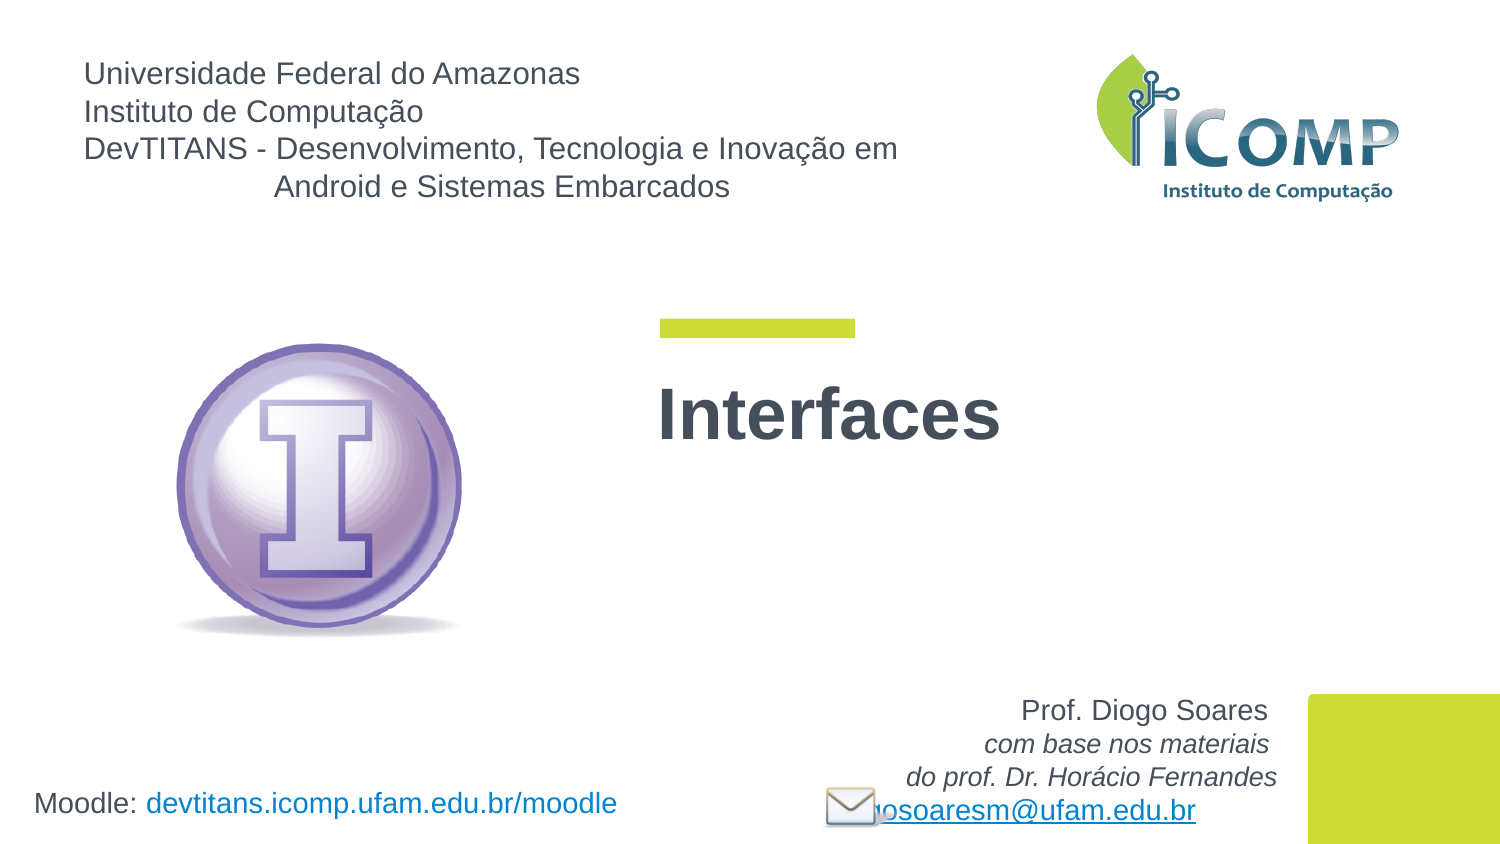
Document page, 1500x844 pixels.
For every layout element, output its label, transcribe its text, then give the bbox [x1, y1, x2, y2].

picture [805, 755, 911, 844]
picture [1092, 50, 1405, 207]
picture [65, 241, 599, 713]
title Interfaces [642, 351, 1427, 677]
